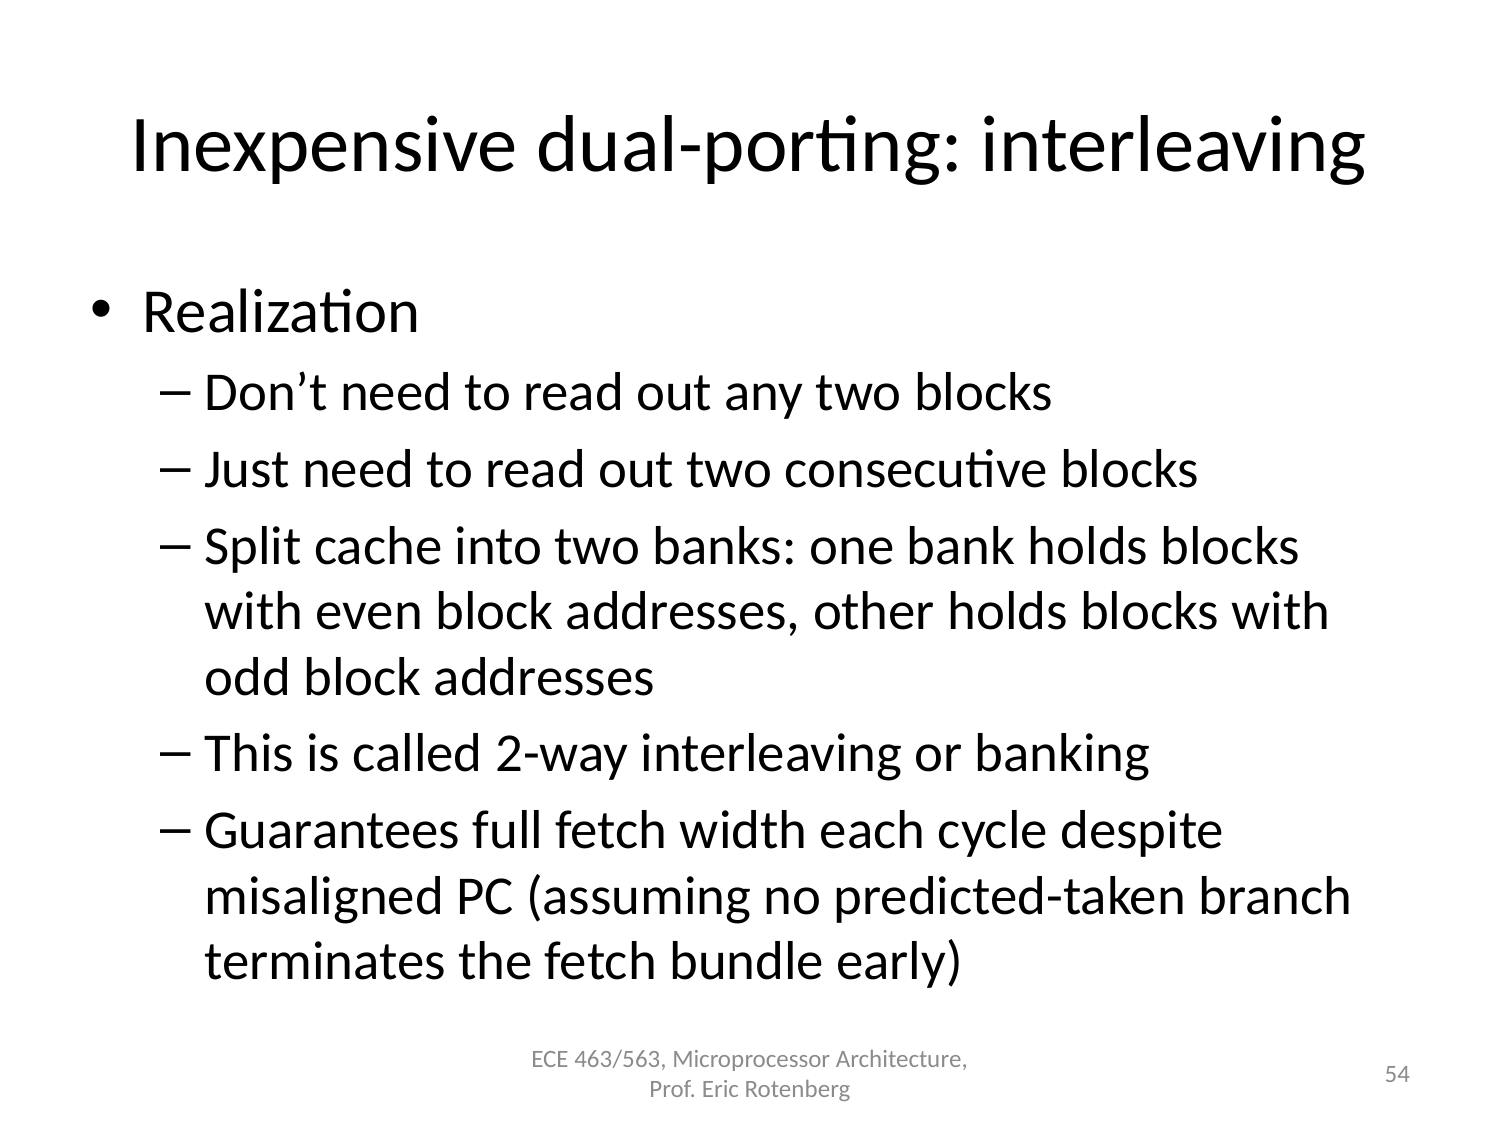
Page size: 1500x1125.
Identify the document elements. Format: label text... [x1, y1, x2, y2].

title Inexpensive dual-porting: interleaving [75, 45, 1425, 233]
slide_number 54 [1074, 1042, 1425, 1103]
list Realization Don’t need to read out any two blocks Just need to read out two consecutive blocks Split cache into two banks: one bank holds blocks with even block addresses, other holds blocks with odd block addresses This is called 2-way interleaving or banking Guarantees full fetch width each cycle despite misaligned PC (assuming no predicted-taken branch terminates the fetch bundle early) [75, 262, 1425, 1005]
footer ECE 463/563, Microprocessor Architecture, Prof. Eric Rotenberg [512, 1042, 988, 1103]
